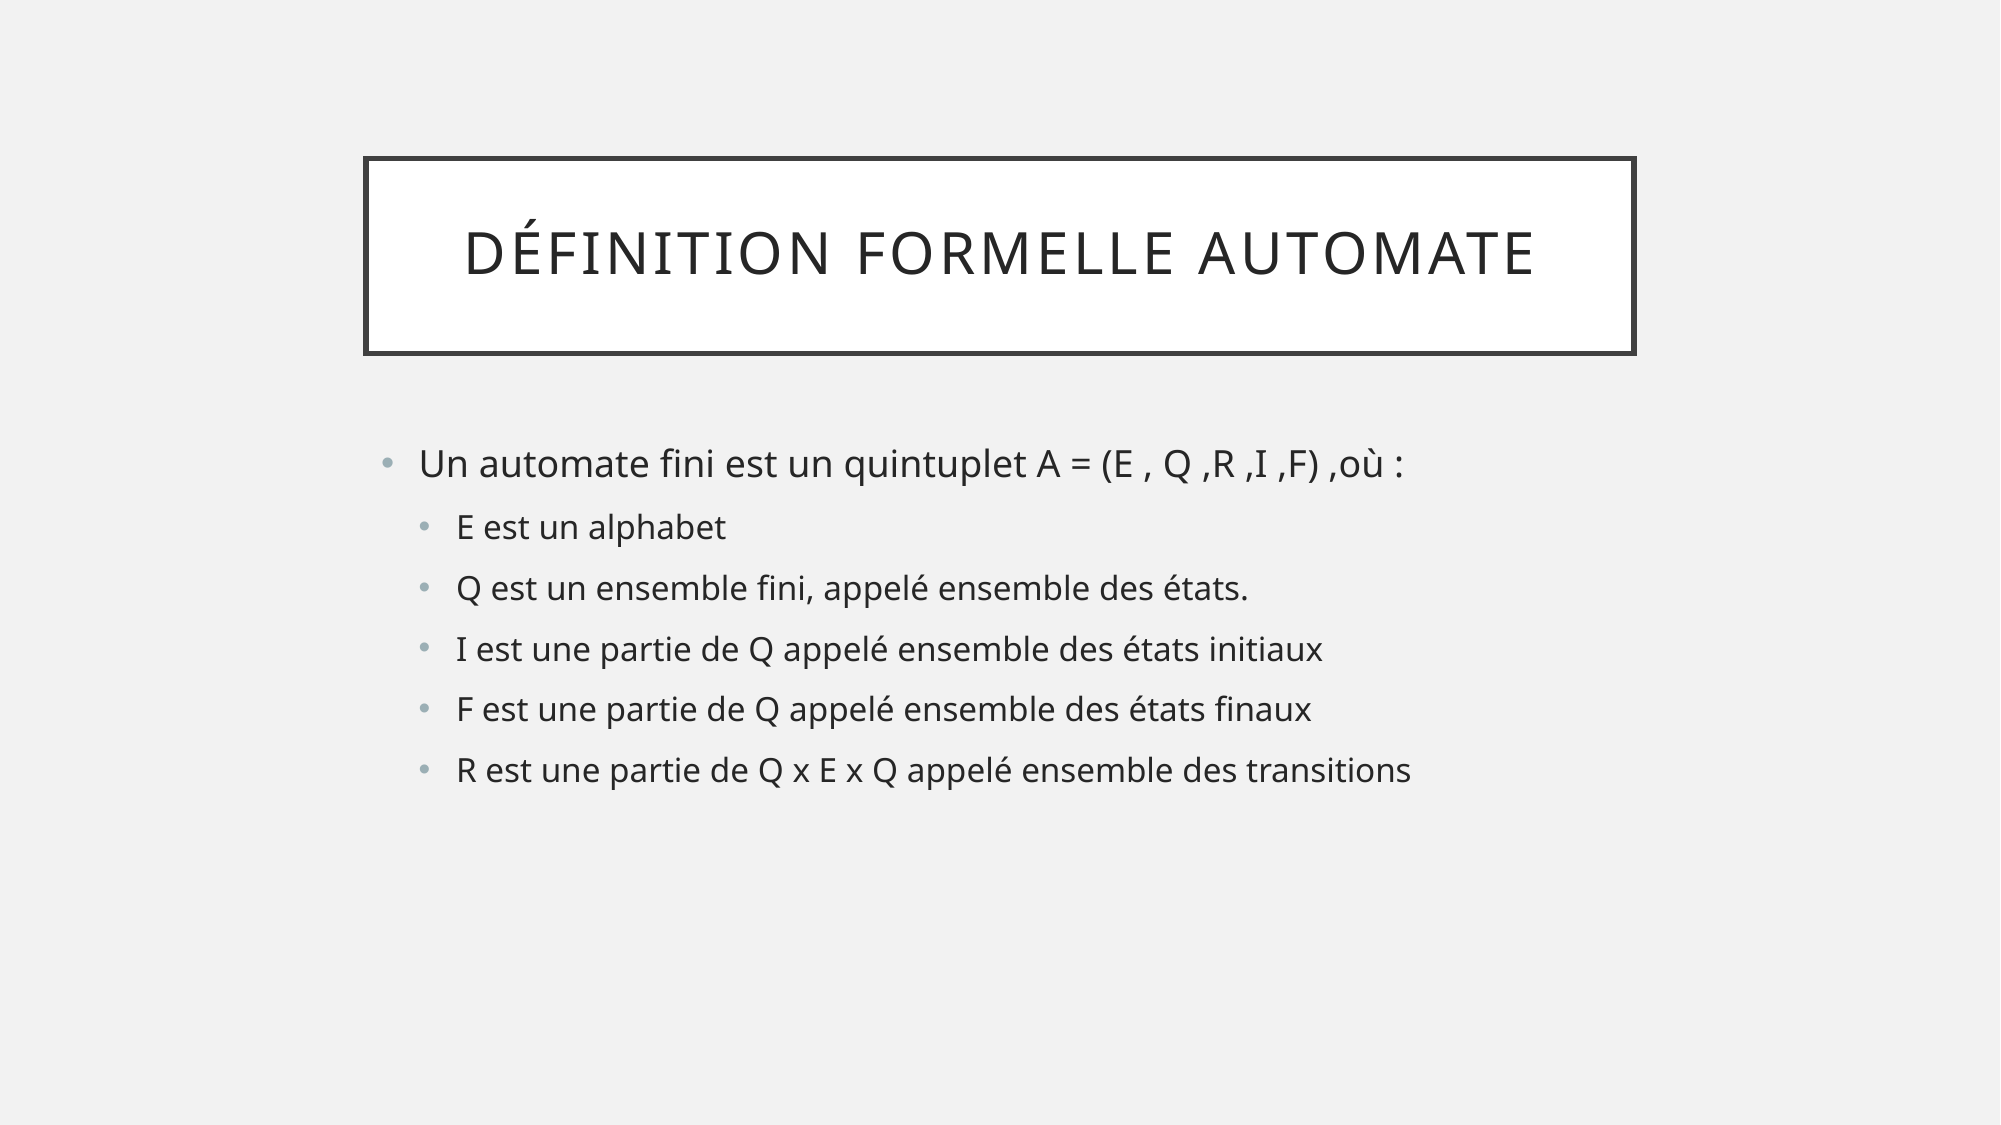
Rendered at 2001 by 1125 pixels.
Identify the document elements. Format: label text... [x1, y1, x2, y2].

title Définition formelle automate [363, 156, 1637, 356]
list Un automate fini est un quintuplet A = (E , Q ,R ,I ,F) ,où : E est un alphabet Q est un ensemble fini, appelé ensemble des états. I est une partie de Q appelé ensemble des états initiaux F est une partie de Q appelé ensemble des états finaux R est une partie de Q x E x Q appelé ensemble des transitions [366, 432, 1634, 942]
